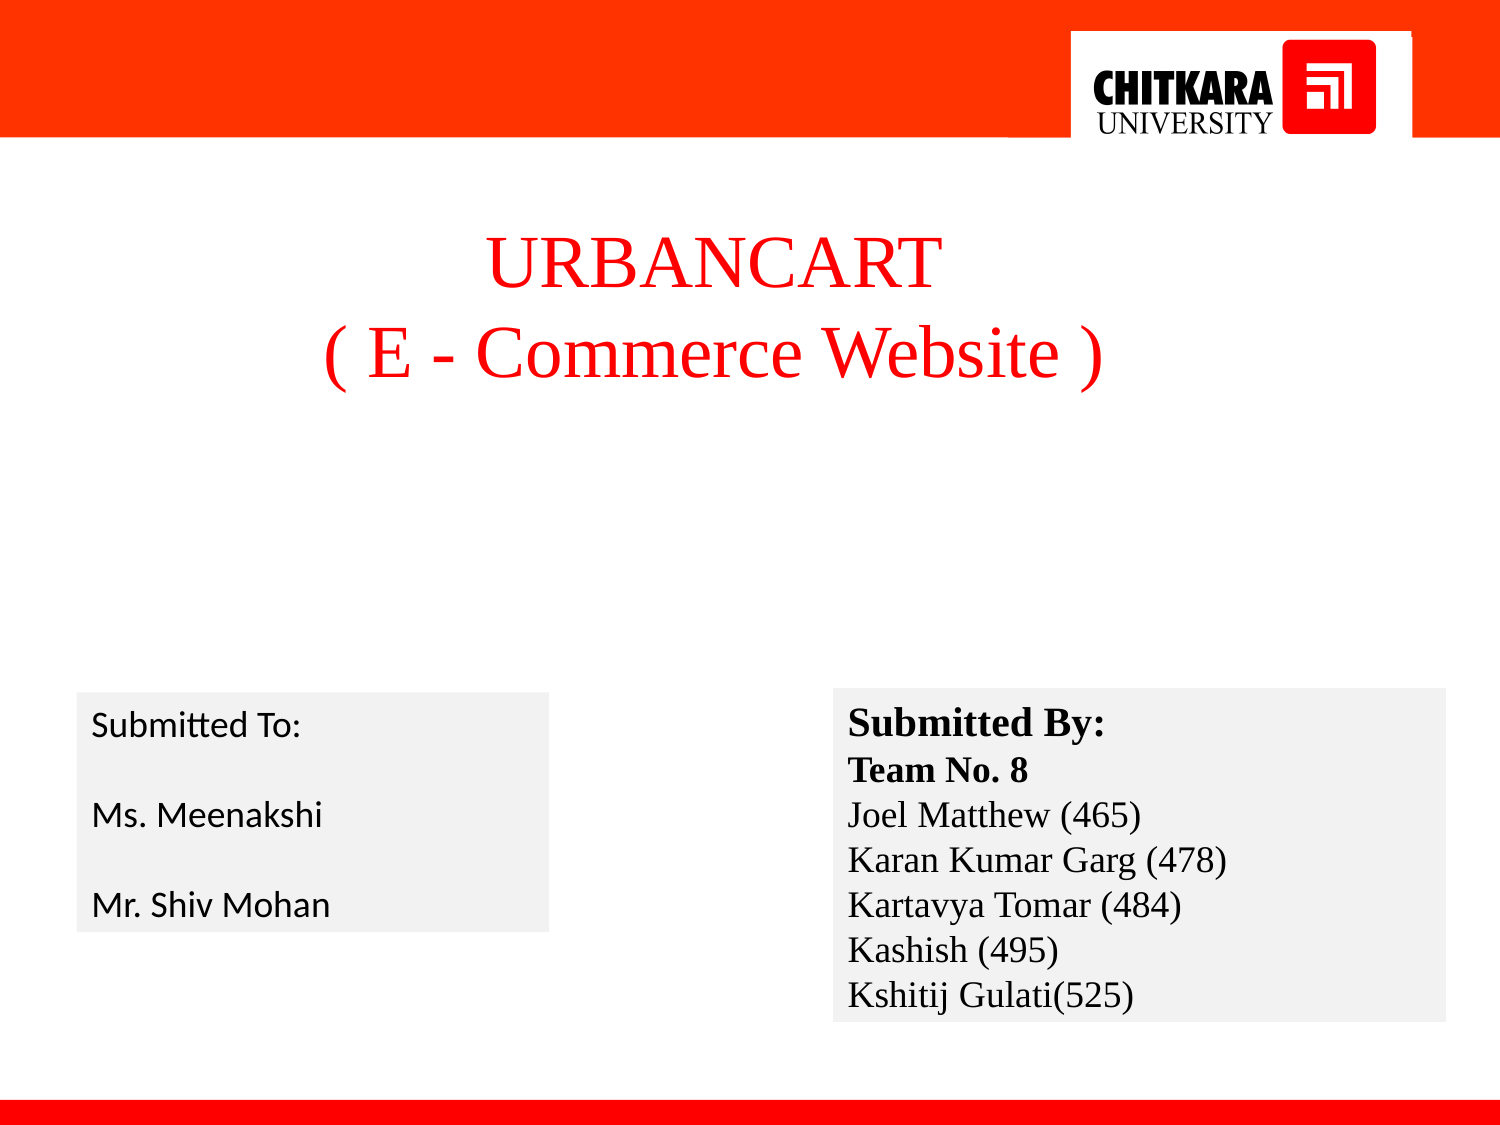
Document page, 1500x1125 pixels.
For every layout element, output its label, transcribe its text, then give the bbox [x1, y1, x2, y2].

text_box URBANCART ( E - Commerce Website ) [171, 205, 1258, 400]
text_box Submitted To: Ms. Meenakshi Mr. Shiv Mohan [76, 692, 550, 933]
picture [1074, 37, 1391, 138]
text_box Submitted By: Team No. 8 Joel Matthew (465) Karan Kumar Garg (478) Kartavya Tomar (484) Kashish (495) Kshitij Gulati(525) [832, 687, 1447, 1023]
